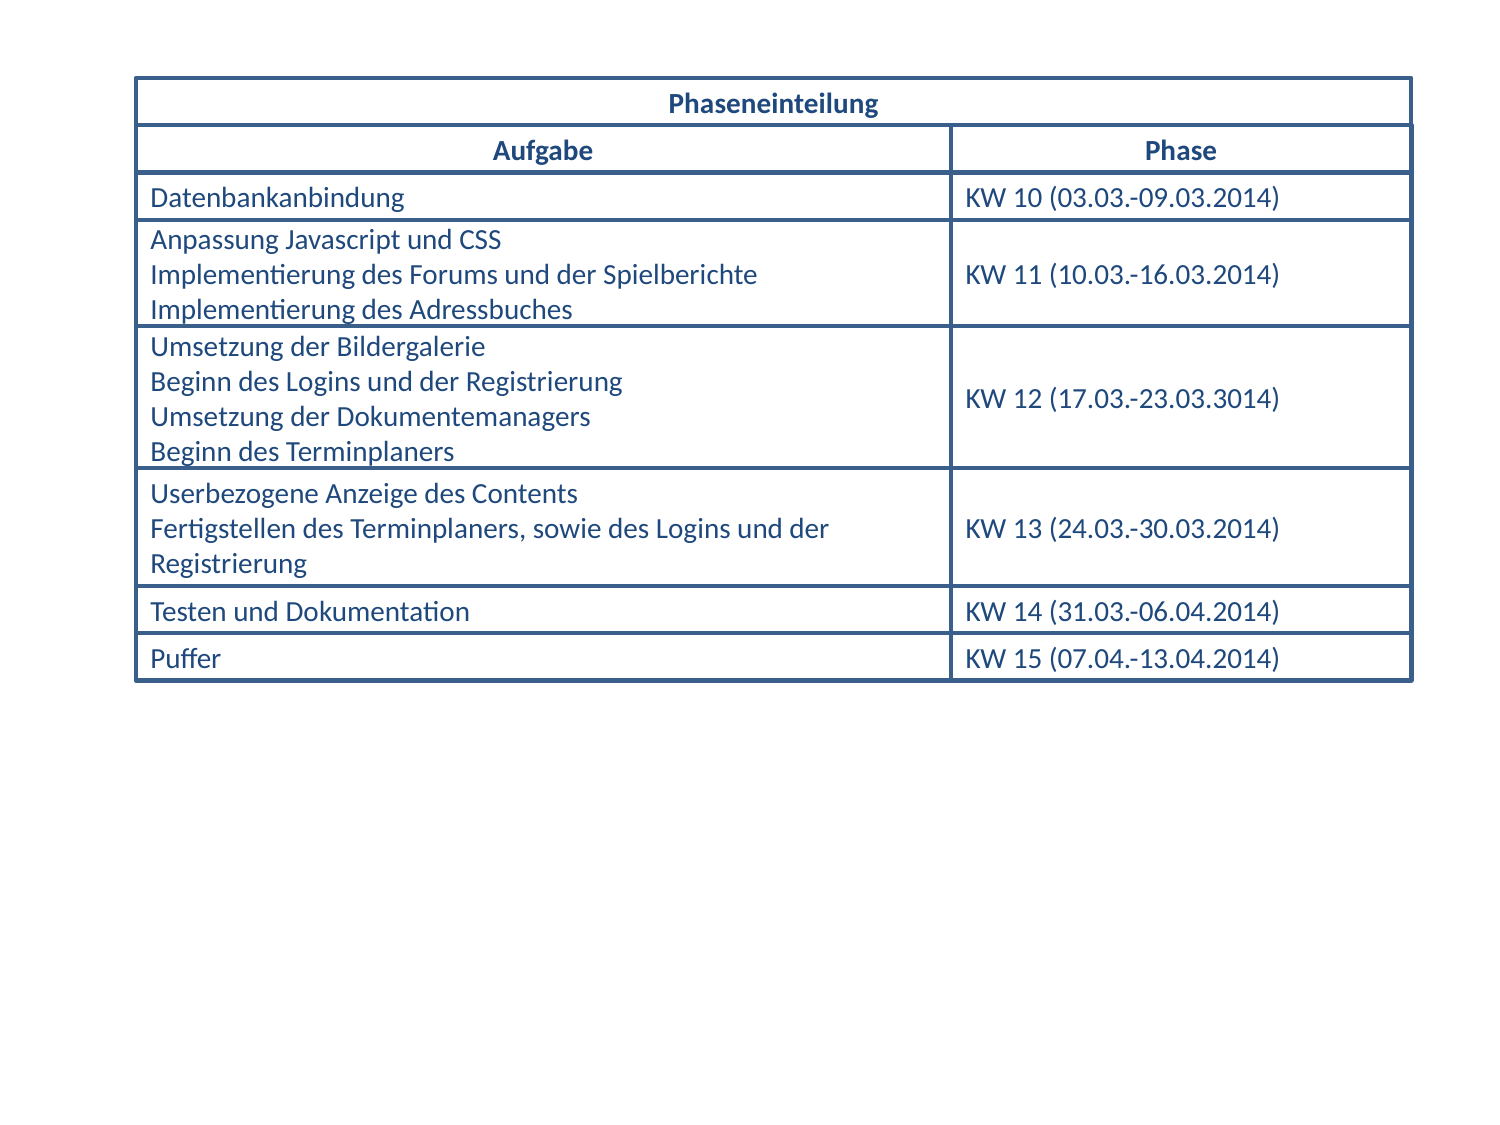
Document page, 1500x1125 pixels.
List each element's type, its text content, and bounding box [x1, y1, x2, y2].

text_box Phaseneinteilung [134, 76, 1413, 123]
text_box KW 15 (07.04.-13.04.2014) [949, 631, 1414, 683]
text_box KW 12 (17.03.-23.03.3014) [949, 324, 1414, 466]
text_box Aufgabe [134, 123, 949, 171]
text_box KW 13 (24.03.-30.03.2014) [949, 466, 1414, 584]
text_box Anpassung Javascript und CSS Implementierung des Forums und der Spielberichte Implementierung des Adressbuches [134, 218, 949, 324]
text_box Puffer [134, 631, 949, 683]
text_box KW 11 (10.03.-16.03.2014) [949, 218, 1414, 324]
text_box KW 10 (03.03.-09.03.2014) [949, 171, 1414, 218]
text_box Userbezogene Anzeige des Contents Fertigstellen des Terminplaners, sowie des Logins und der Registrierung [134, 466, 949, 584]
text_box Testen und Dokumentation [134, 584, 949, 631]
text_box Phase [949, 123, 1414, 171]
text_box KW 14 (31.03.-06.04.2014) [949, 584, 1414, 631]
text_box Datenbankanbindung [134, 171, 949, 218]
text_box Umsetzung der Bildergalerie Beginn des Logins und der Registrierung Umsetzung der Dokumentemanagers Beginn des Terminplaners [134, 324, 949, 466]
